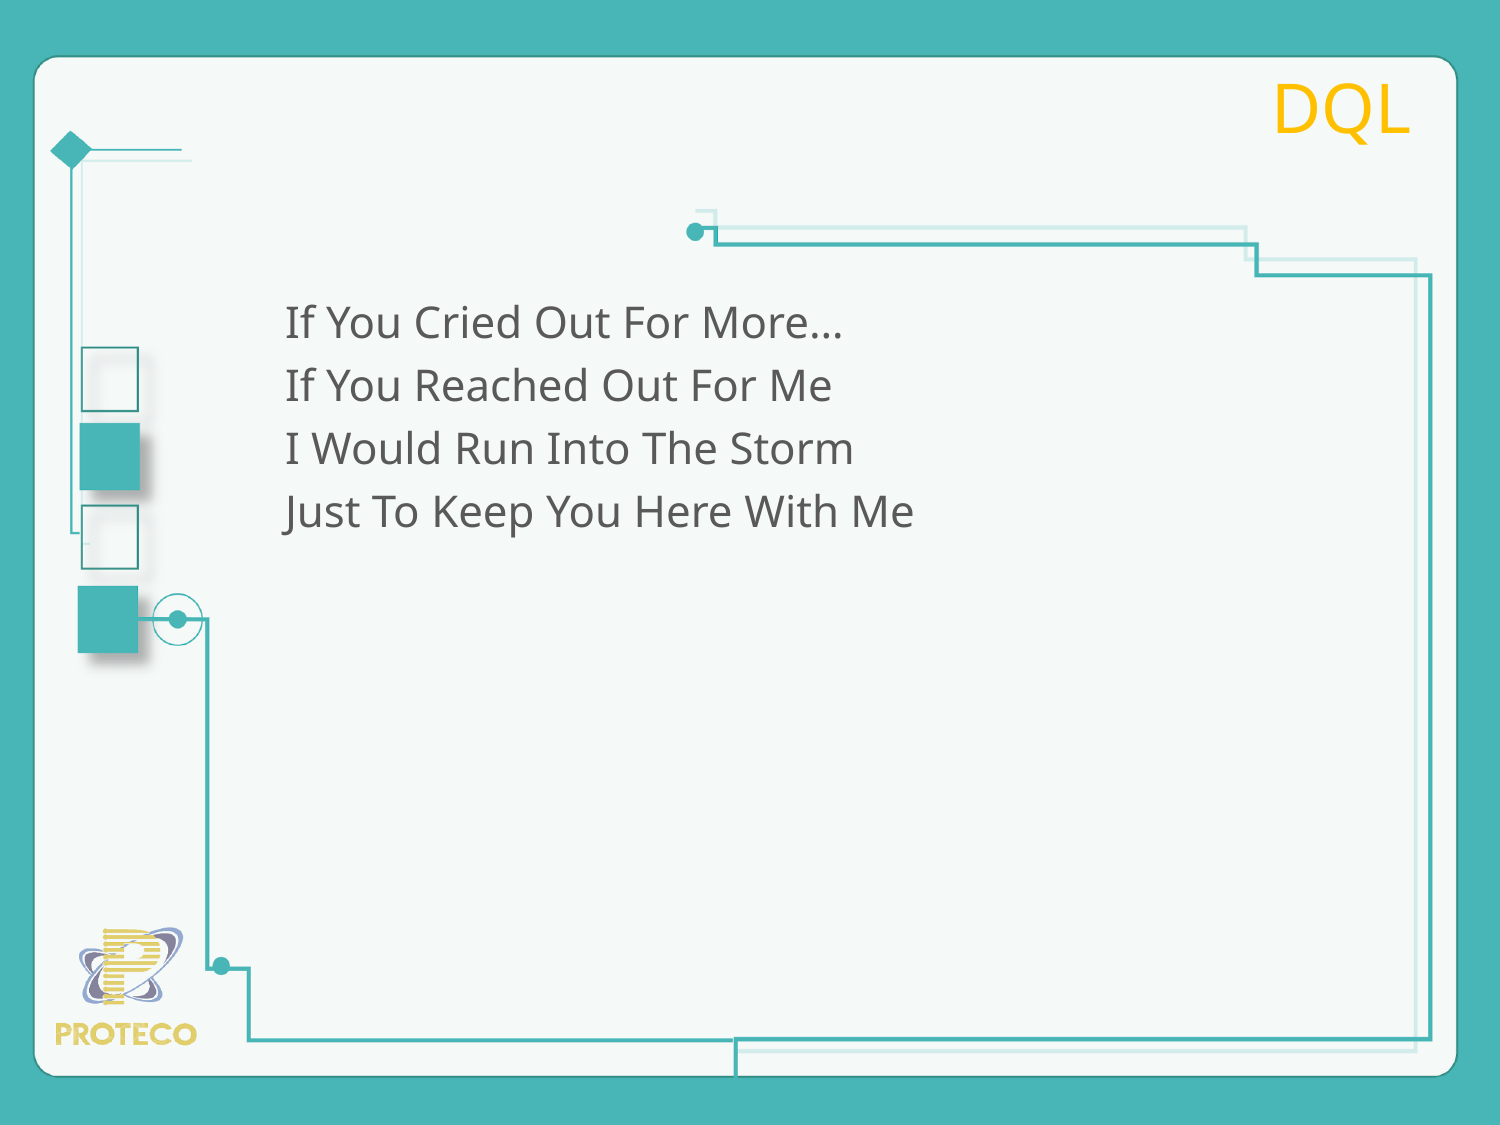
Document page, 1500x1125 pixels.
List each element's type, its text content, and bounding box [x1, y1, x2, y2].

title DQL [401, 66, 1427, 219]
list If You Cried Out For More… If You Reached Out For Me I Would Run Into The Storm Just To Keep You Here With Me [270, 293, 1382, 1023]
picture [0, 0, 1500, 1125]
